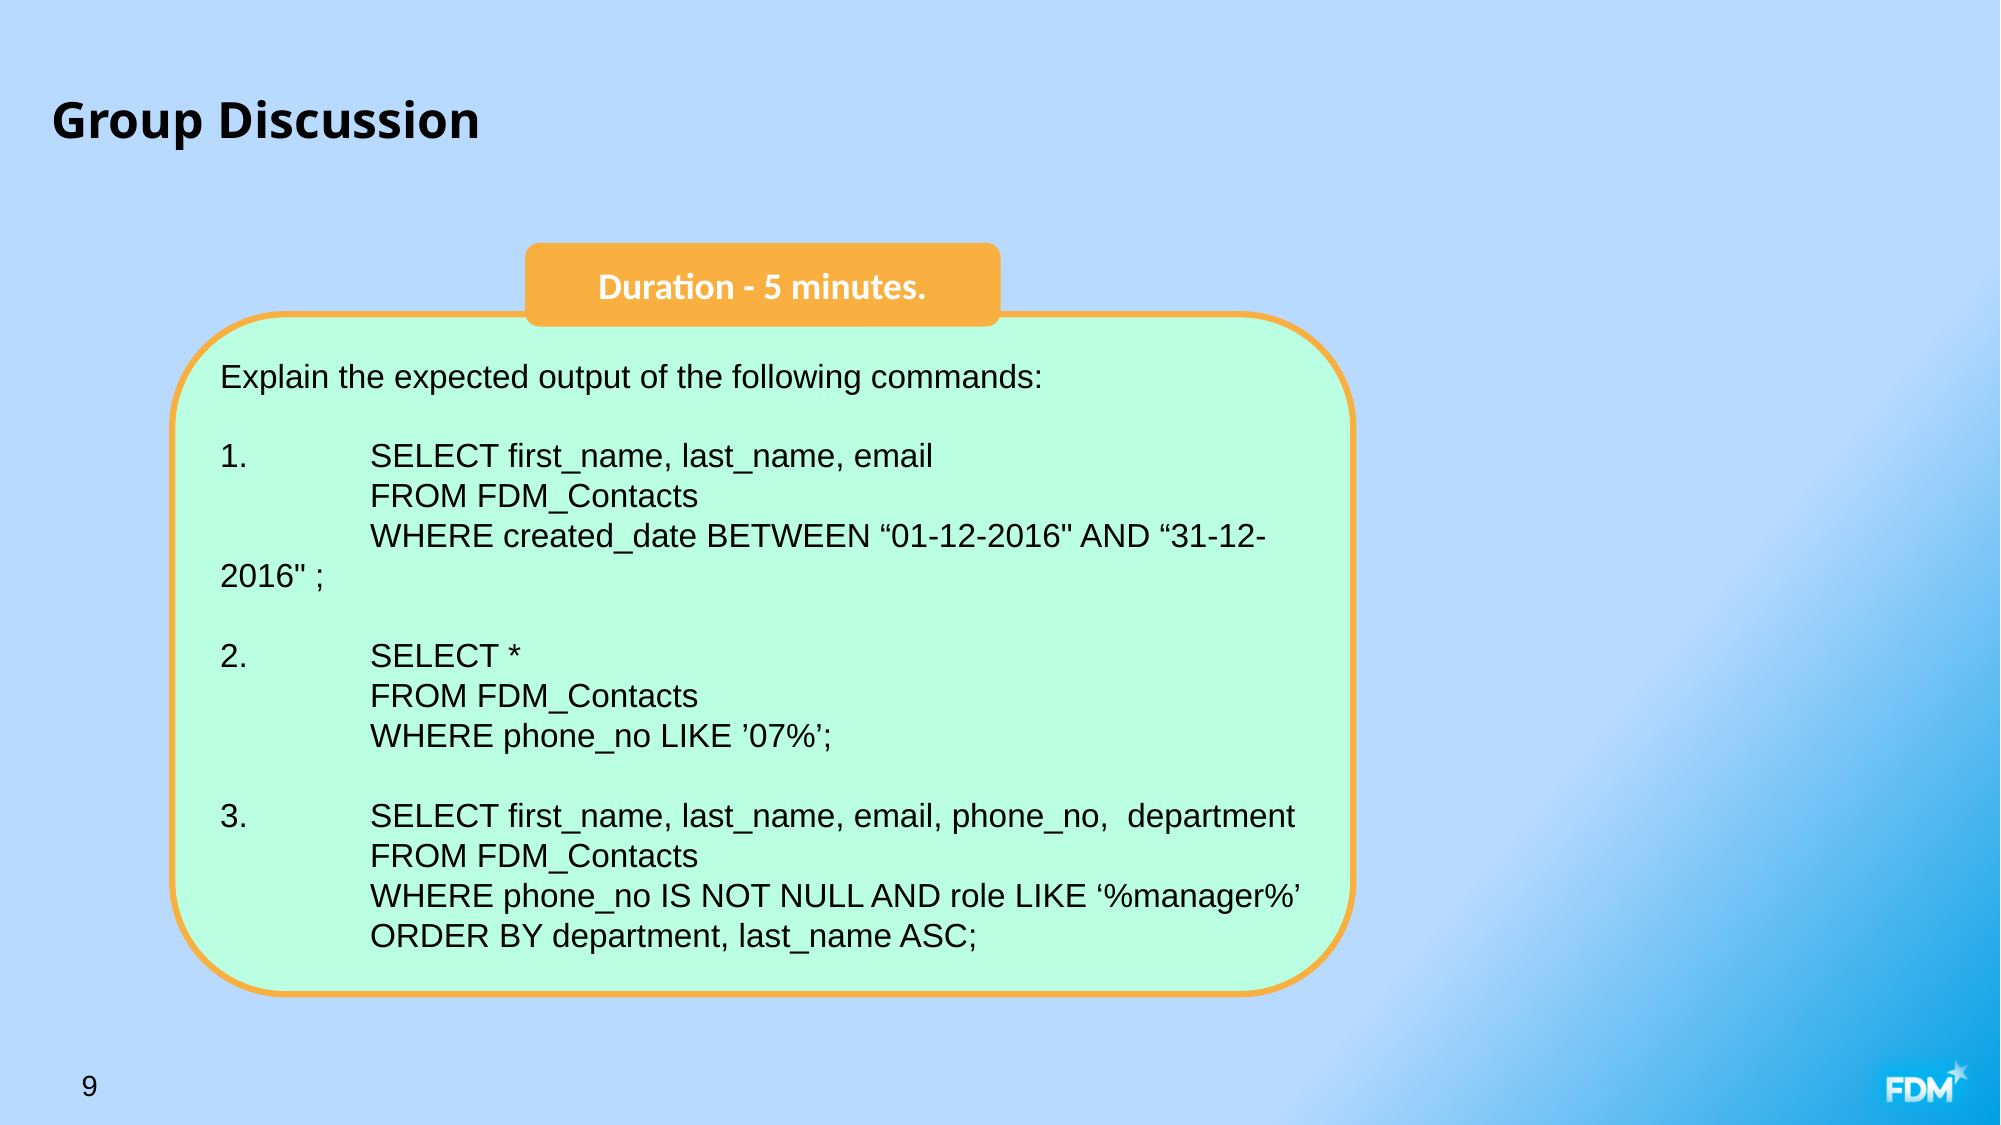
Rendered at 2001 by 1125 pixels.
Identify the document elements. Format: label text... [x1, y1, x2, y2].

slide_number 9 [66, 1060, 534, 1110]
text_box Explain the expected output of the following commands: 1. SELECT first_name, last_name, email FROM FDM_Contacts WHERE created_date BETWEEN “01-12-2016" AND “31-12- 2016" ; 2. SELECT * FROM FDM_Contacts WHERE phone_no LIKE ’07%’; 3. SELECT first_name, last_name, email, phone_no, department FROM FDM_Contacts WHERE phone_no IS NOT NULL AND role LIKE ‘%manager%’ ORDER BY department, last_name ASC; [171, 313, 1354, 995]
text_box Group Discussion [39, 76, 1879, 159]
text_box Duration - 5 minutes. [525, 242, 1001, 327]
picture [1858, 1029, 2000, 1125]
